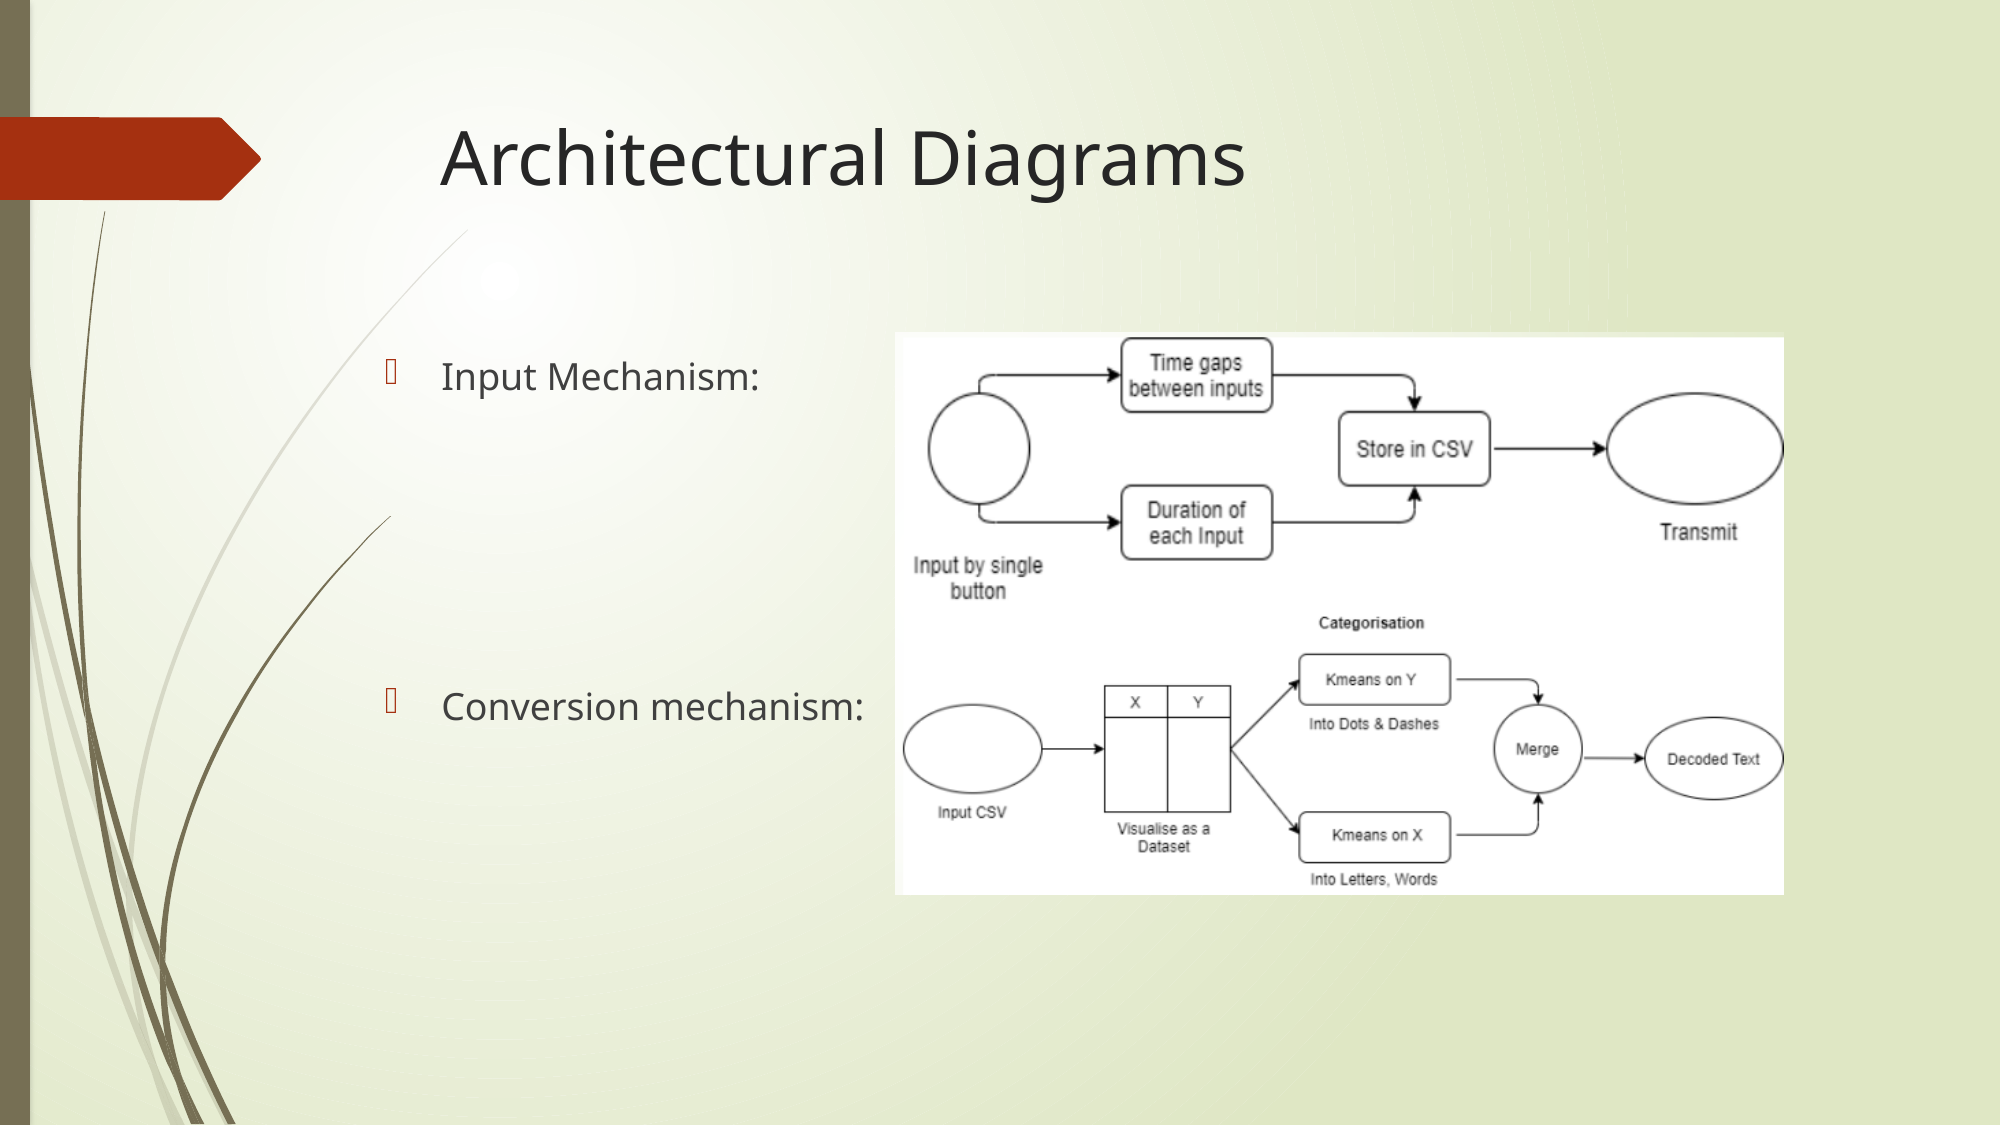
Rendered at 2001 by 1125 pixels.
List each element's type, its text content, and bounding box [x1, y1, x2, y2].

title Architectural Diagrams [425, 102, 1888, 313]
list Input Mechanism: Conversion mechanism: [369, 345, 1888, 970]
picture [894, 332, 1784, 895]
